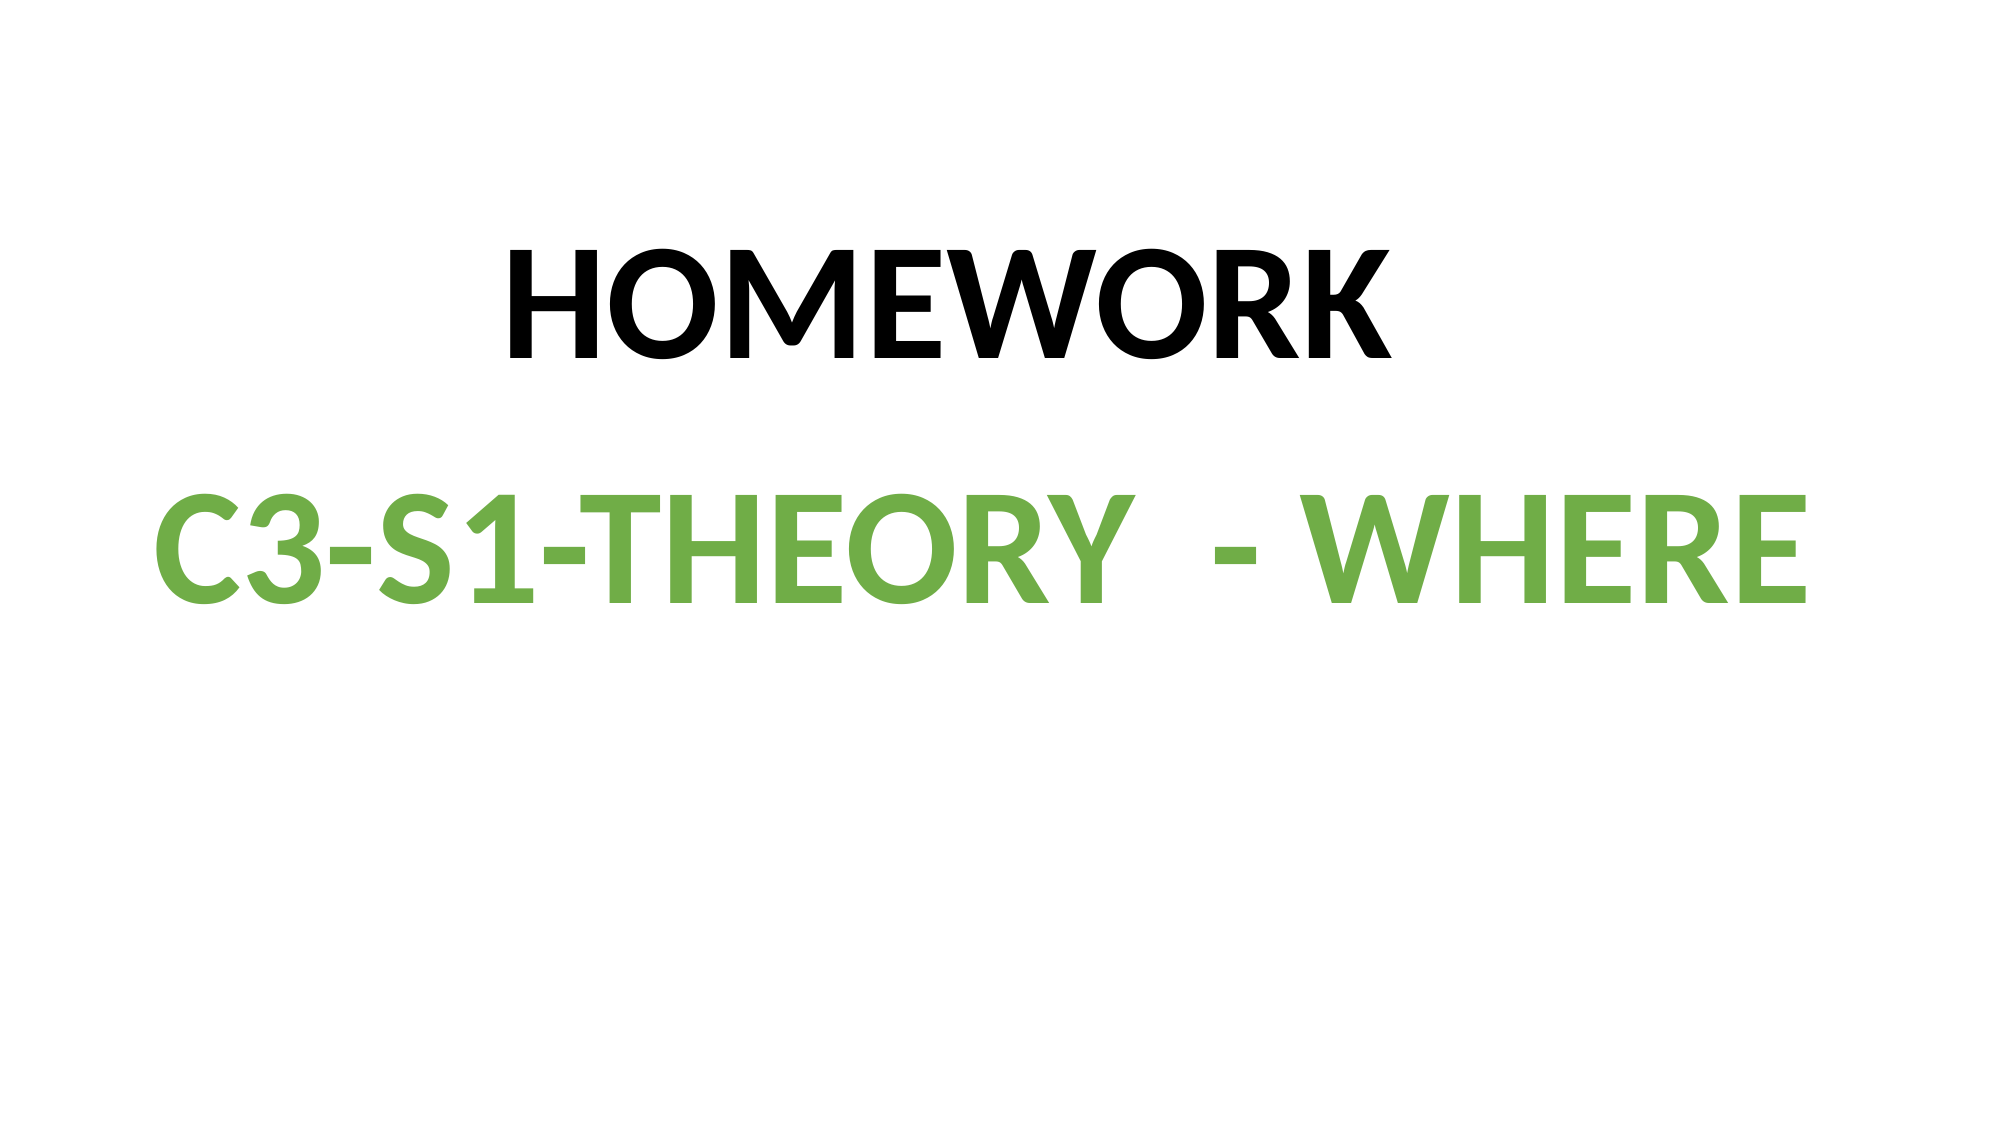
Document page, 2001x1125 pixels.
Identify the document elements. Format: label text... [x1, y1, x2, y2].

text_box C3-S1-THEORY - WHERE [138, 429, 1856, 645]
text_box HOMEWORK [486, 184, 1418, 400]
